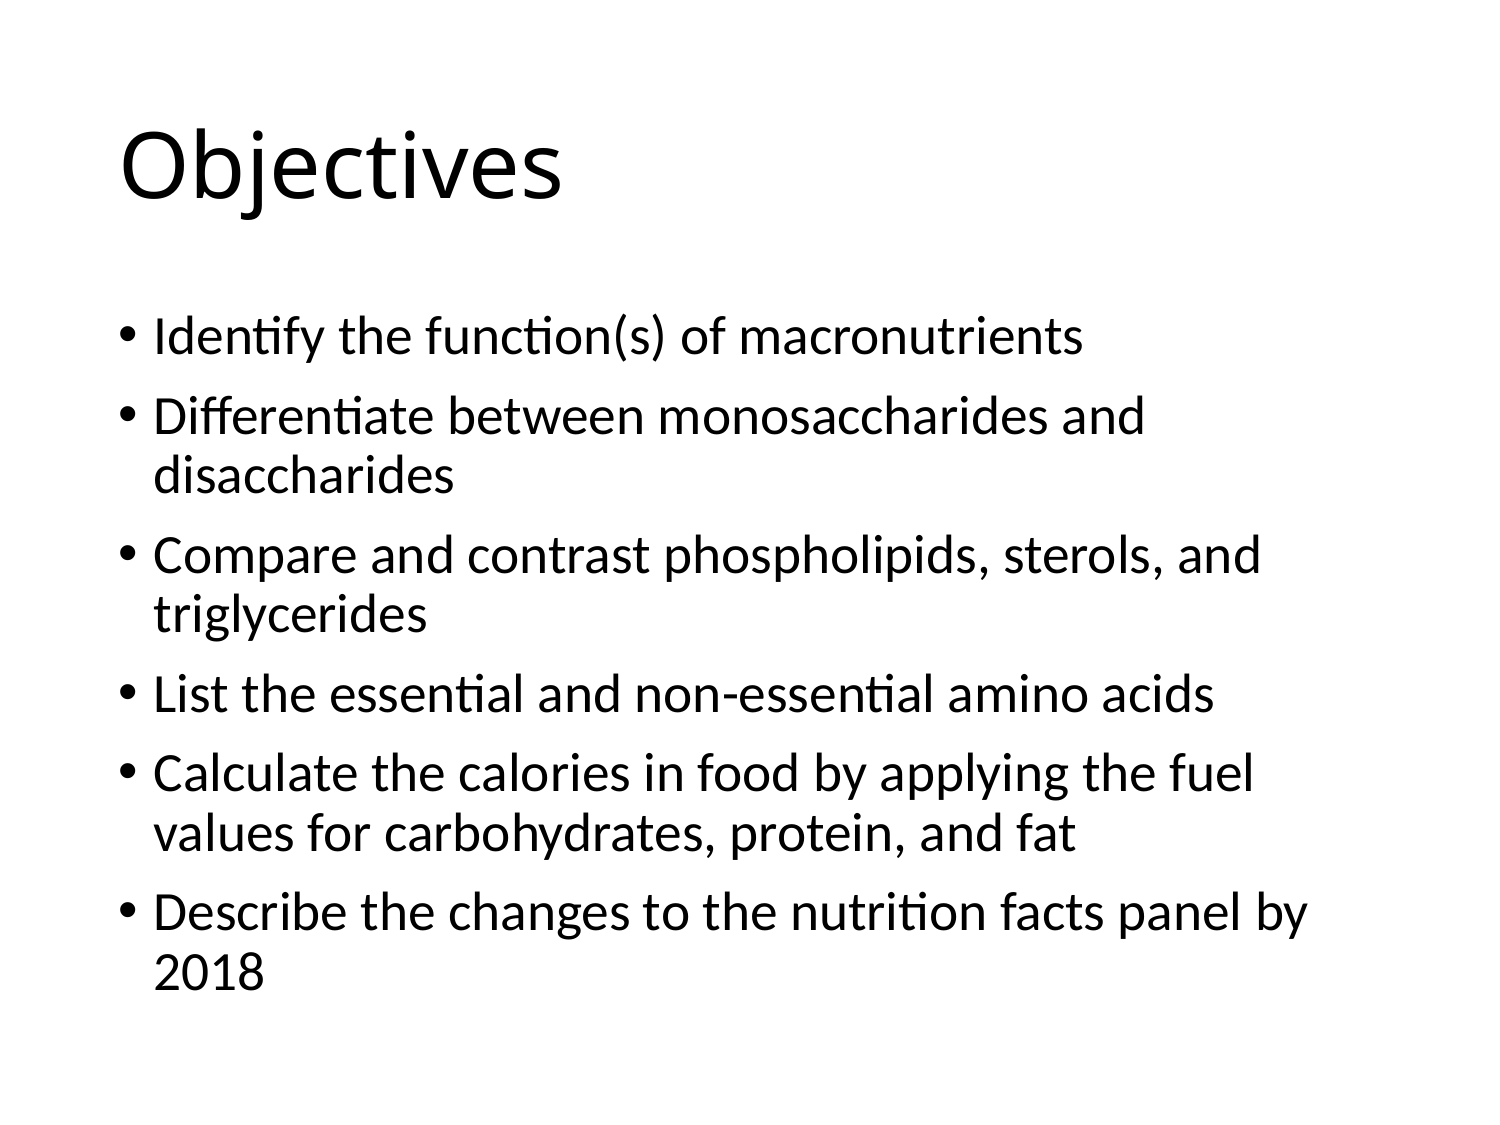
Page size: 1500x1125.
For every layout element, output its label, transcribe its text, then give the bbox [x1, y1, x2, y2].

list Identify the function(s) of macronutrients Differentiate between monosaccharides and disaccharides Compare and contrast phospholipids, sterols, and triglycerides List the essential and non-essential amino acids Calculate the calories in food by applying the fuel values for carbohydrates, protein, and fat Describe the changes to the nutrition facts panel by 2018 [103, 299, 1397, 1014]
title Objectives [103, 59, 1397, 278]
